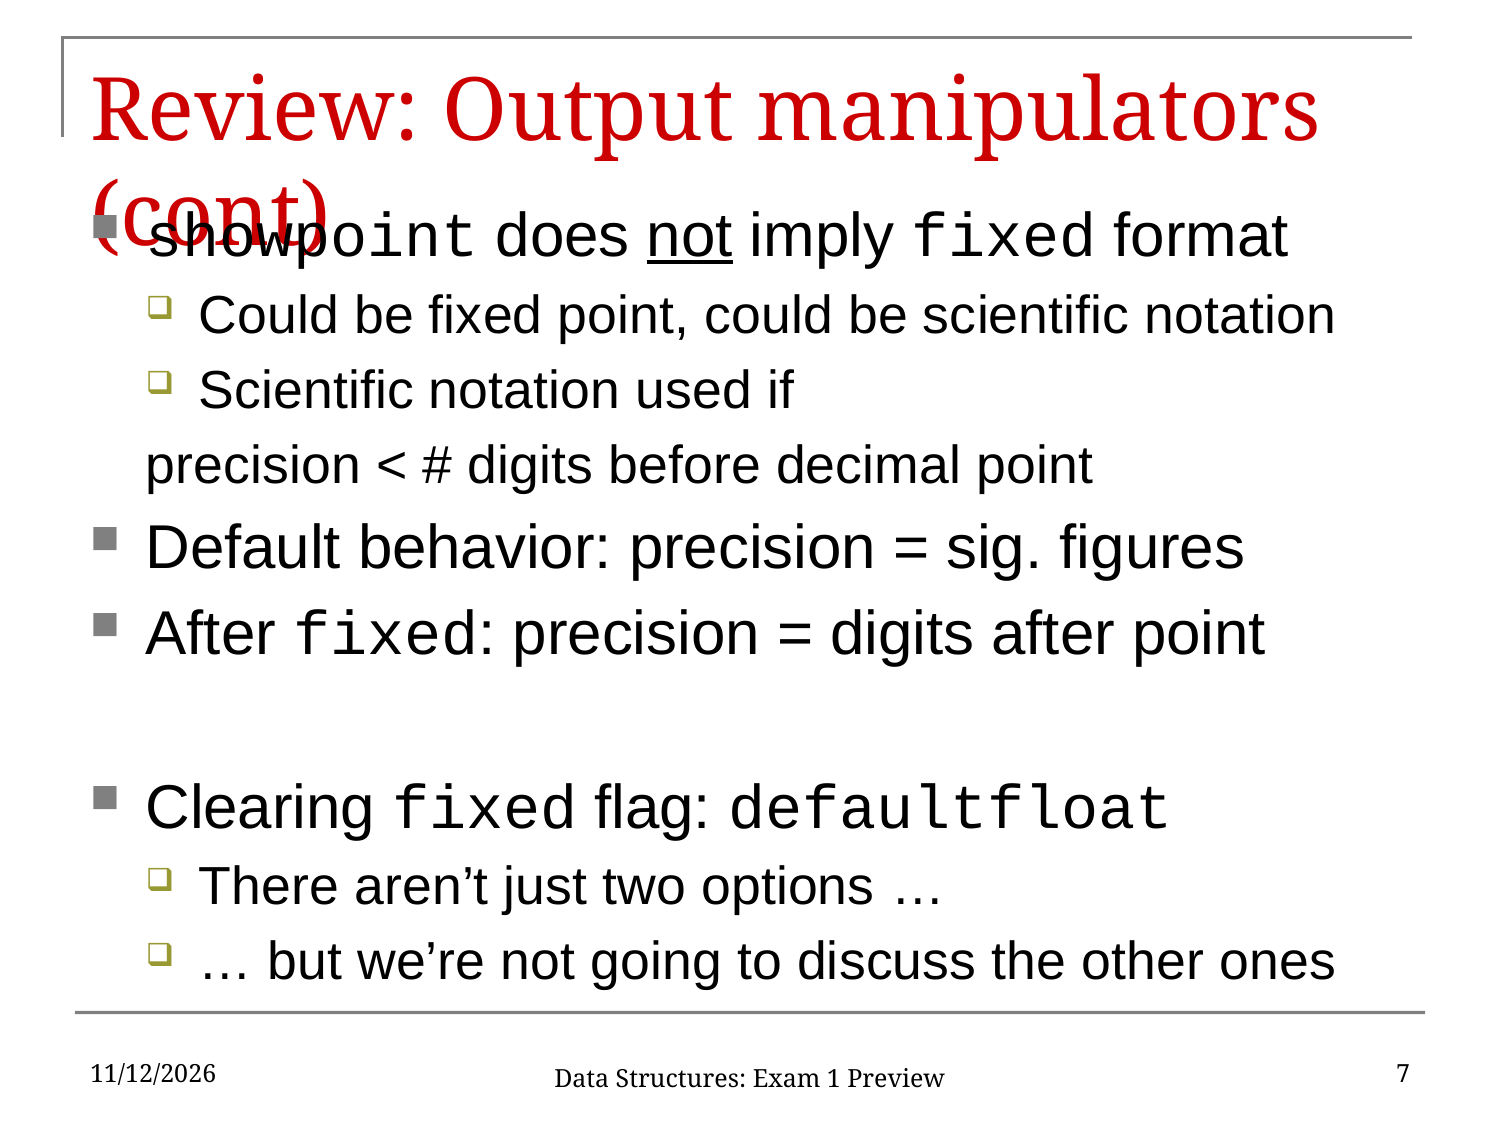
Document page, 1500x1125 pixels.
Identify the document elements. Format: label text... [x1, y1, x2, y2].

footer Data Structures: Exam 1 Preview [512, 1024, 988, 1101]
title Review: Output manipulators (cont) [75, 45, 1425, 163]
slide_number 7 [1074, 1023, 1426, 1100]
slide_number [74, 1023, 426, 1100]
list showpoint does not imply fixed format Could be fixed point, could be scientific notation Scientific notation used if precision < # digits before decimal point Default behavior: precision = sig. figures After fixed: precision = digits after point Clearing fixed flag: defaultfloat There aren’t just two options … … but we’re not going to discuss the other ones [75, 187, 1425, 1006]
